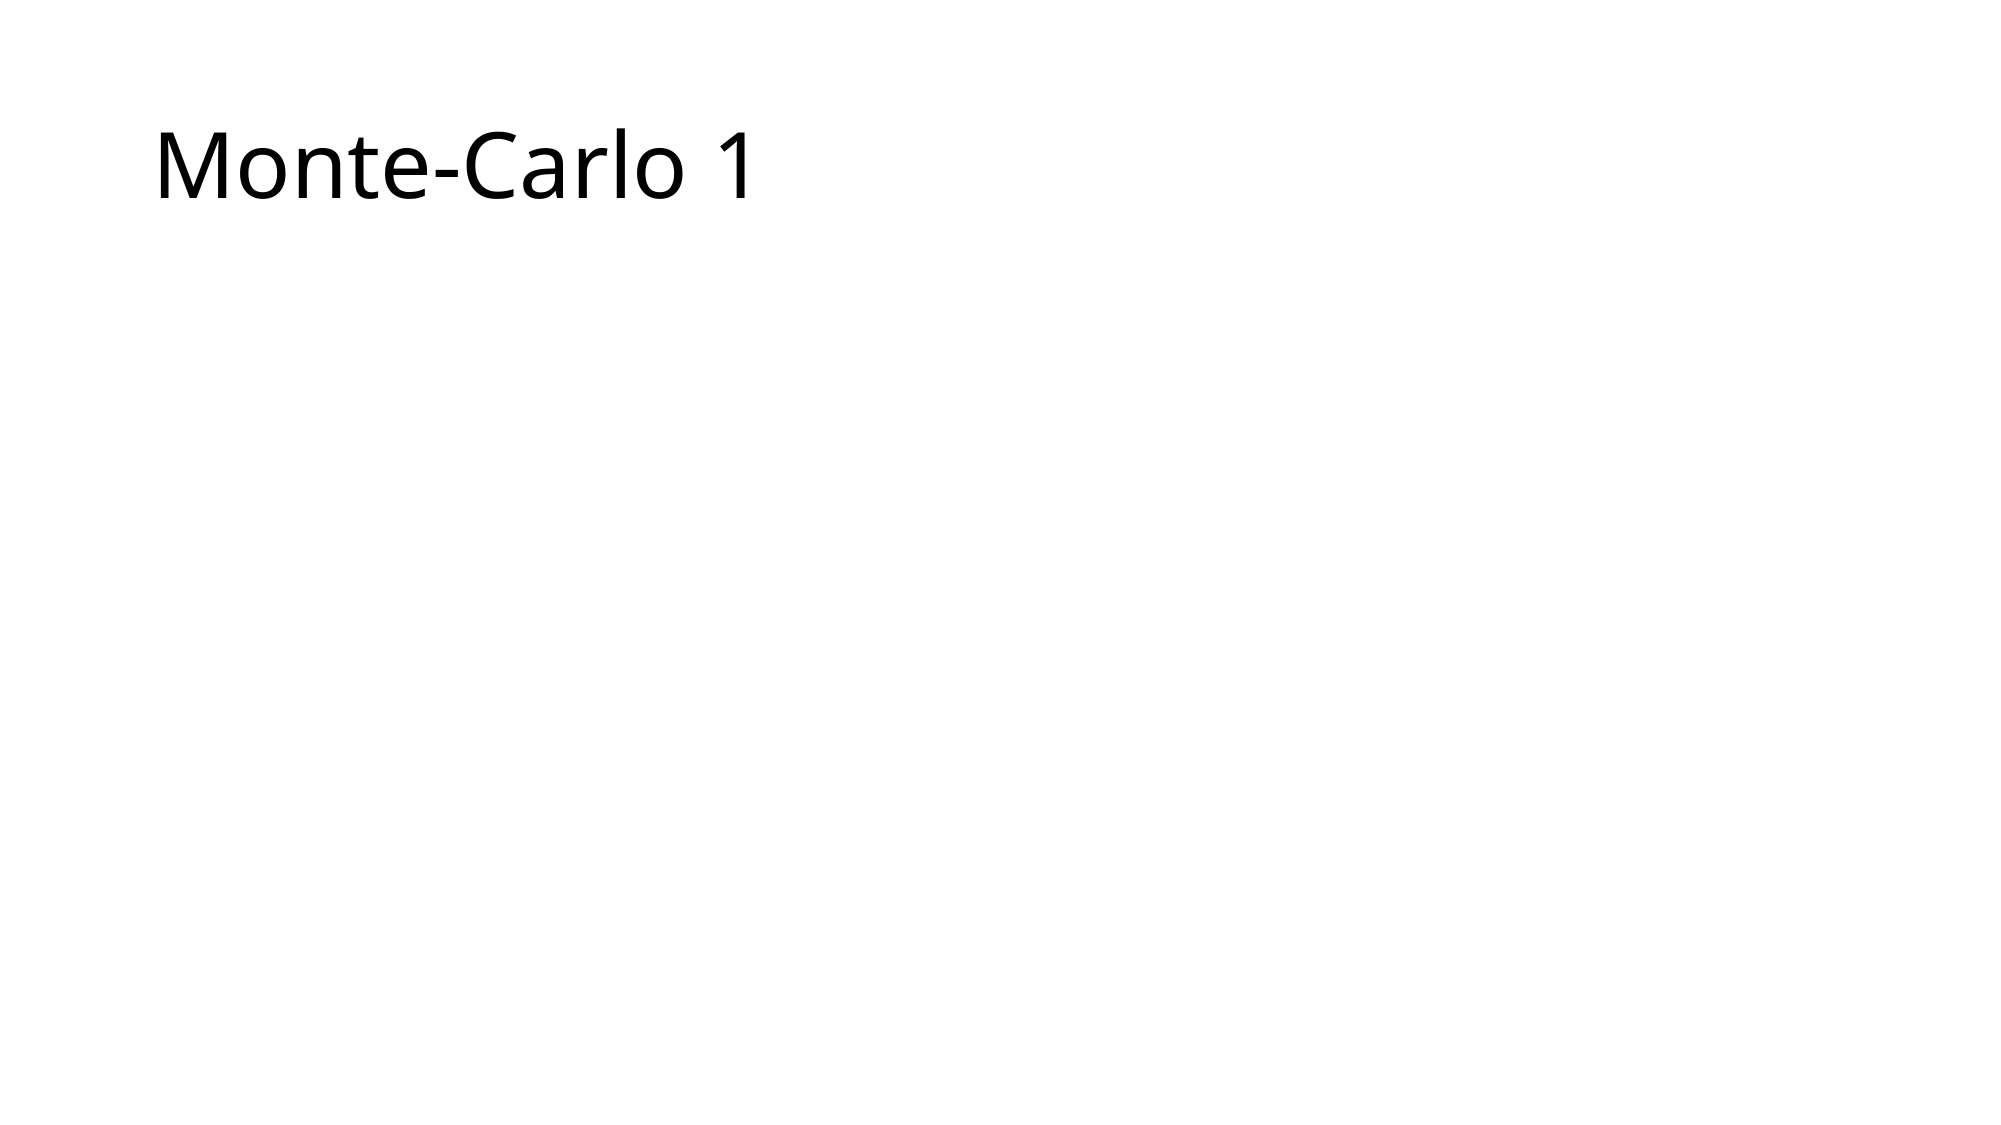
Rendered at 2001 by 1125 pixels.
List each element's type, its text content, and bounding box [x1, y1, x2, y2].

title Monte-Carlo 1 [137, 59, 1863, 278]
